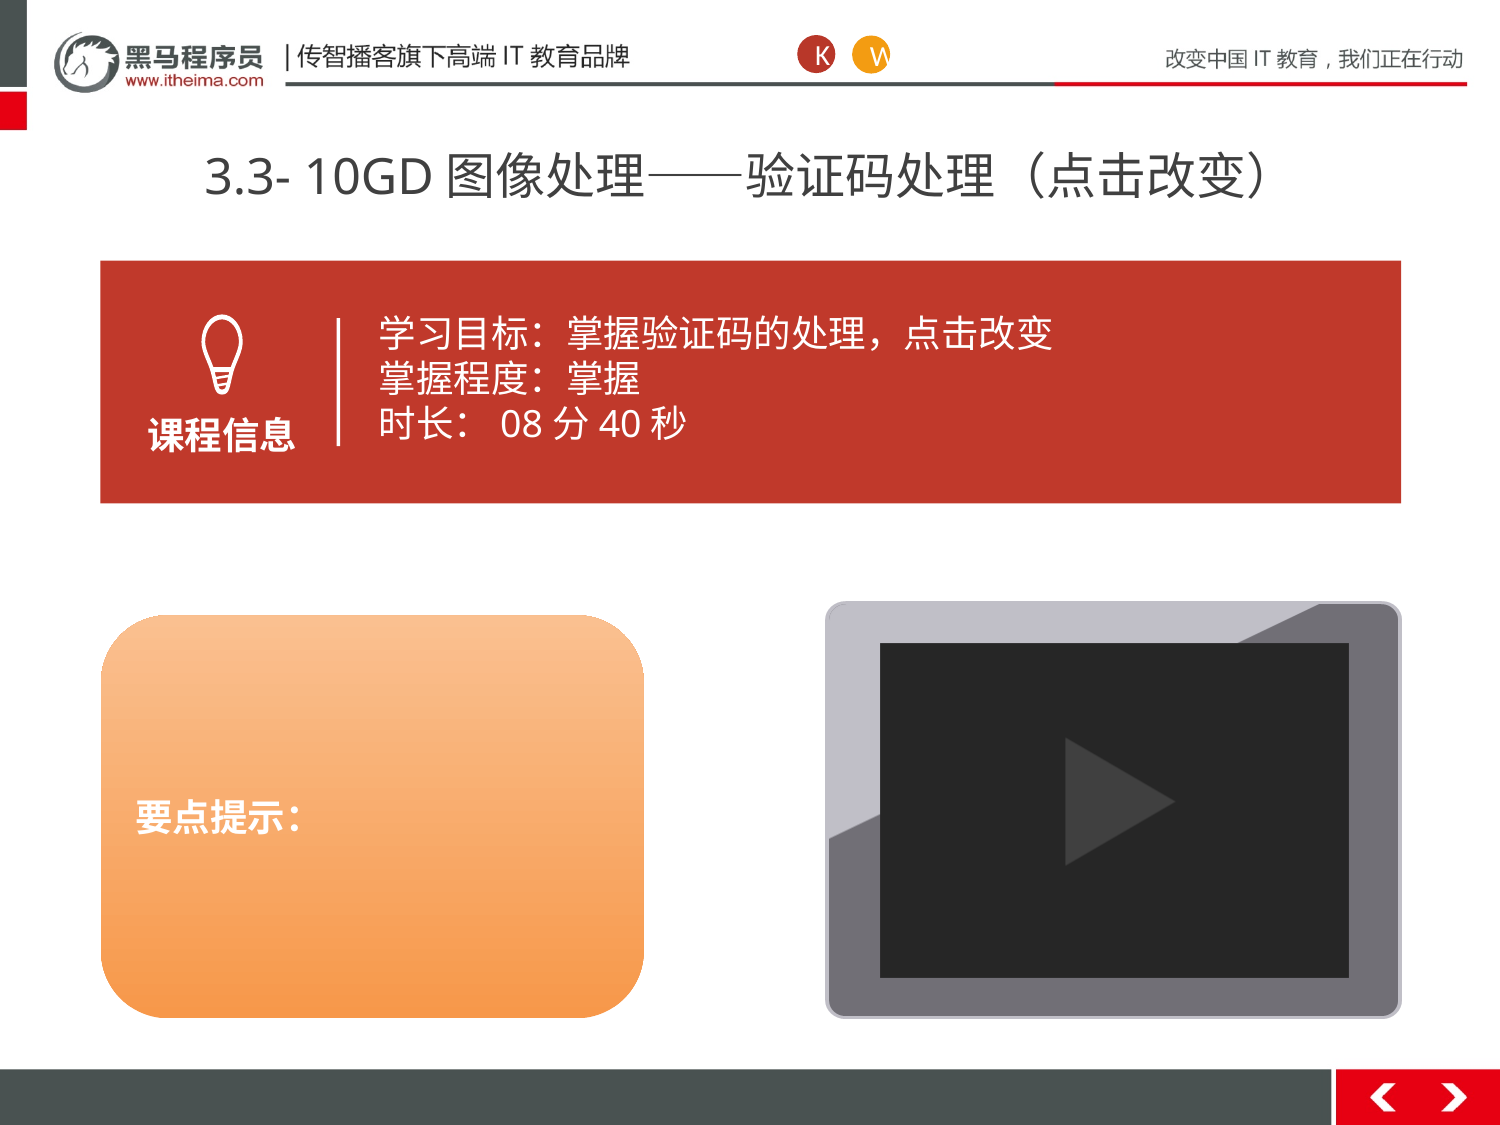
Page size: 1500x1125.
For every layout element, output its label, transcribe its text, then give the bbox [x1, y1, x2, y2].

picture [0, 209, 1500, 1125]
title 3.3- 10GD图像处理——验证码处理（点击改变） [0, 137, 1500, 209]
text_box [98, 258, 1403, 505]
text_box [335, 316, 342, 448]
text_box 要点提示： [100, 615, 644, 1019]
text_box 学习目标：掌握验证码的处理，点击改变 掌握程度：掌握 时长：08分40秒 [364, 302, 1317, 453]
picture [0, 0, 1500, 137]
text_box W [850, 33, 893, 76]
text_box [130, 314, 314, 466]
text_box K [795, 32, 838, 76]
